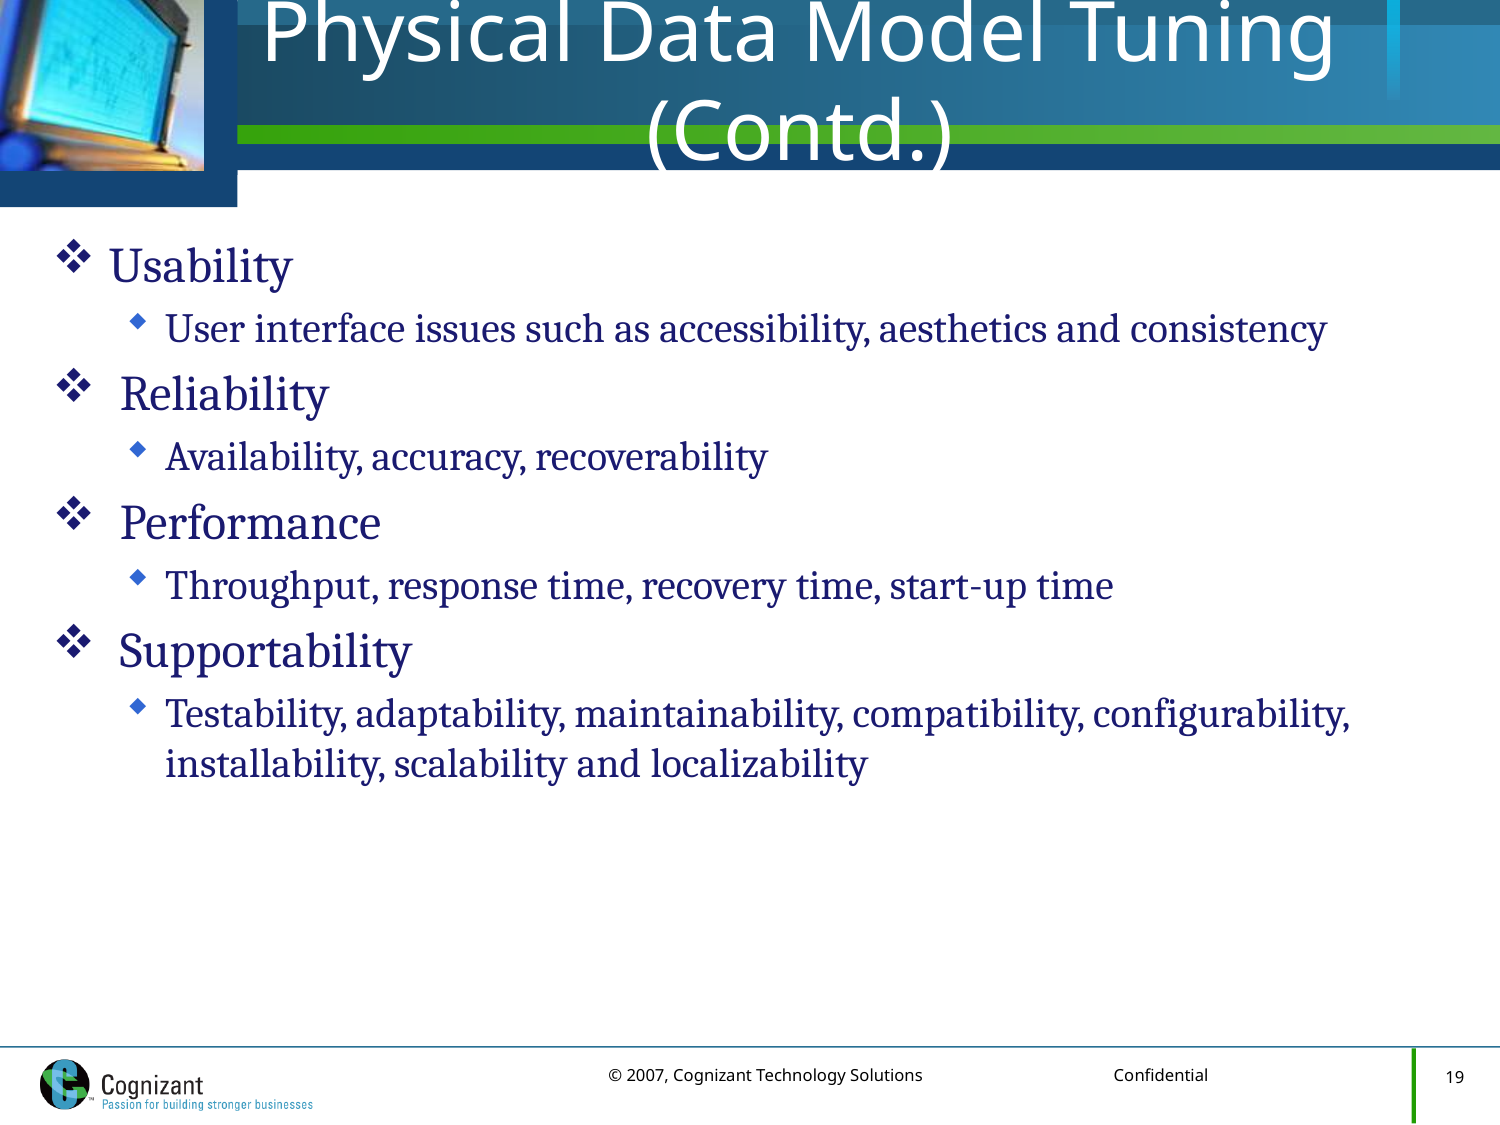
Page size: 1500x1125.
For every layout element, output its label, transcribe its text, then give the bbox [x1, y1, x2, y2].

title Physical Data Model Tuning (Contd.) [237, 33, 1363, 122]
slide_number 19 [1418, 1058, 1492, 1112]
picture [39, 1059, 313, 1111]
picture [0, 0, 204, 171]
list Usability User interface issues such as accessibility, aesthetics and consistency Reliability Availability, accuracy, recoverability Performance Throughput, response time, recovery time, start-up time Supportability Testability, adaptability, maintainability, compatibility, configurability, installability, scalability and localizability [37, 224, 1463, 1037]
